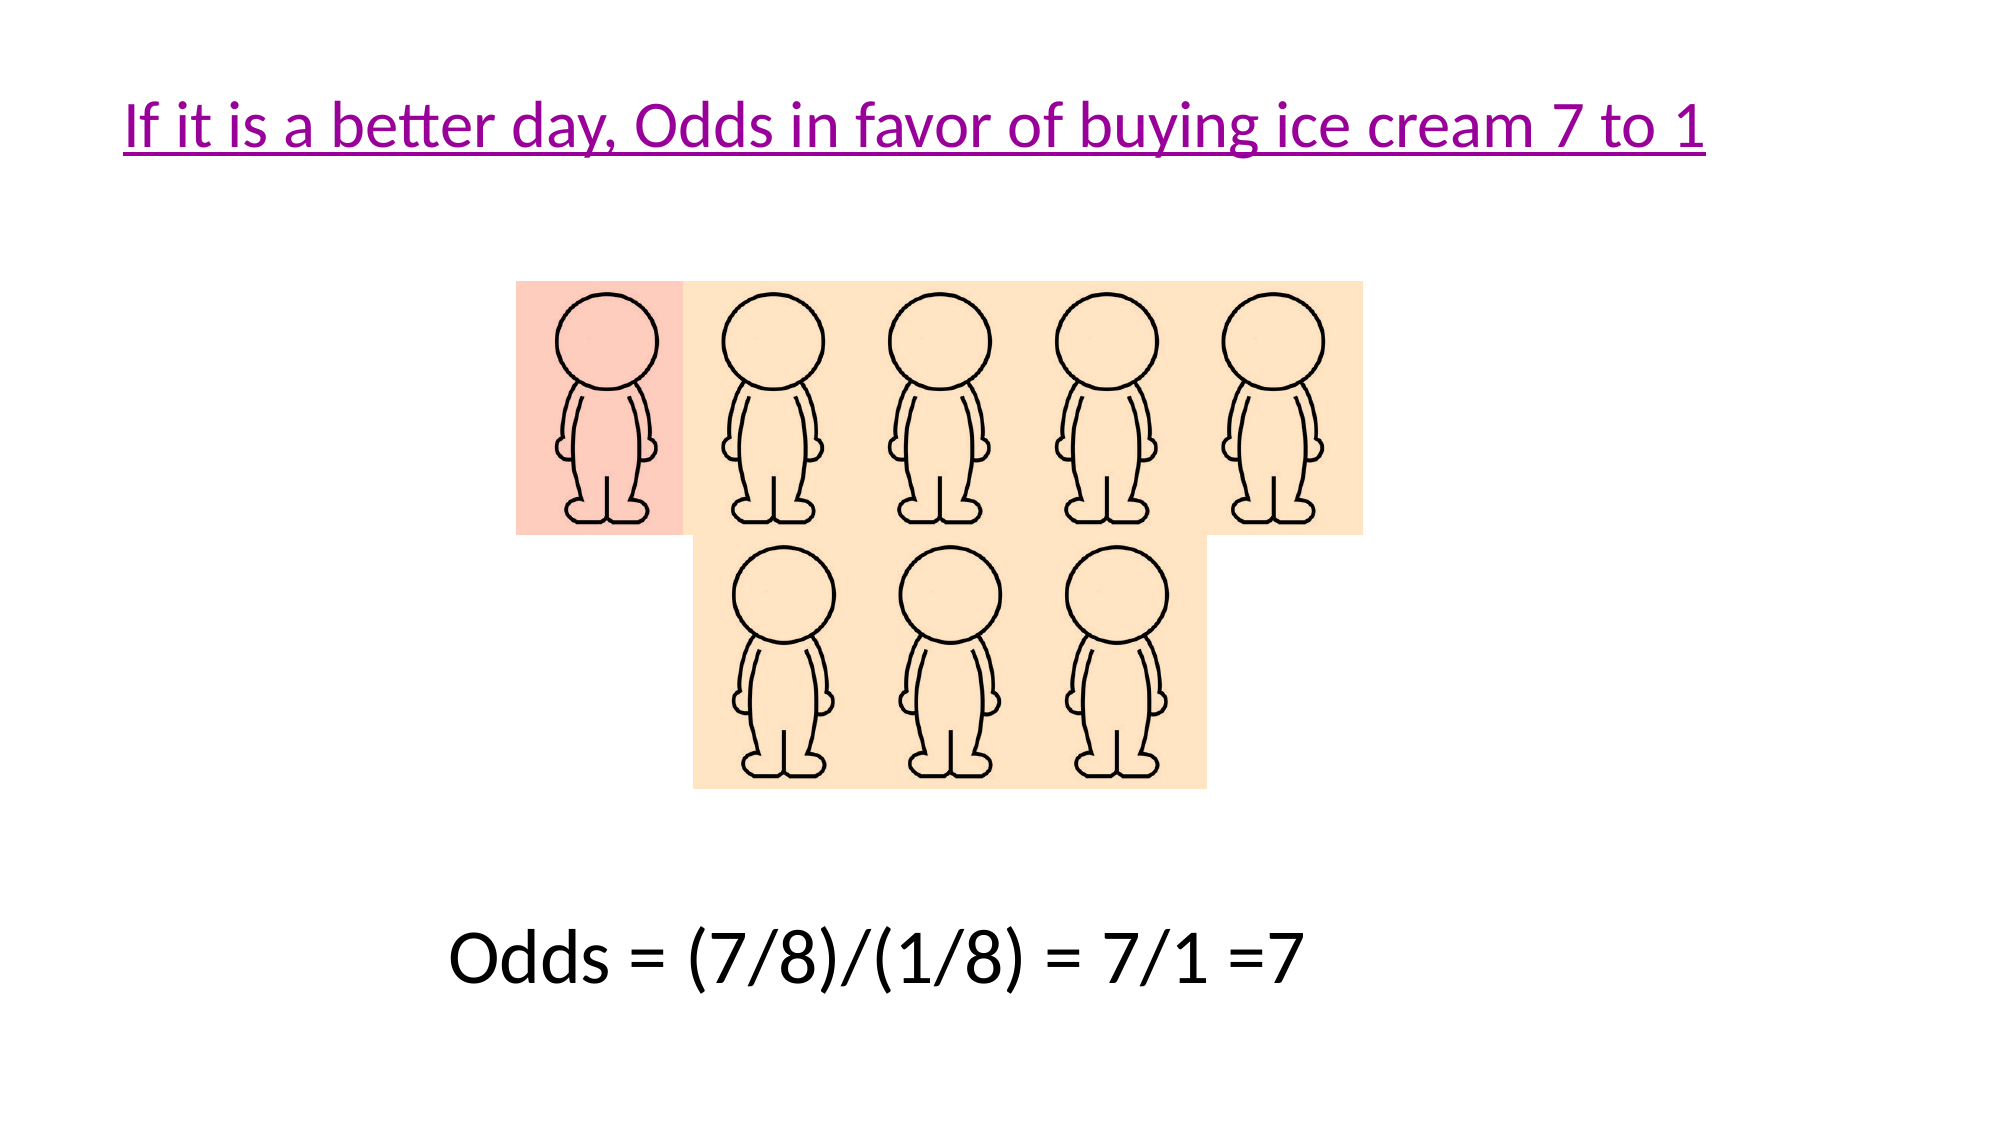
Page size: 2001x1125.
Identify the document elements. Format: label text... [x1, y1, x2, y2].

text_box Odds = (7/8)/(1/8) = 7/1 =7 [433, 898, 1534, 1007]
text_box If it is a better day, Odds in favor of buying ice cream 7 to 1 [108, 73, 1959, 168]
picture [683, 281, 1364, 789]
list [516, 281, 683, 535]
